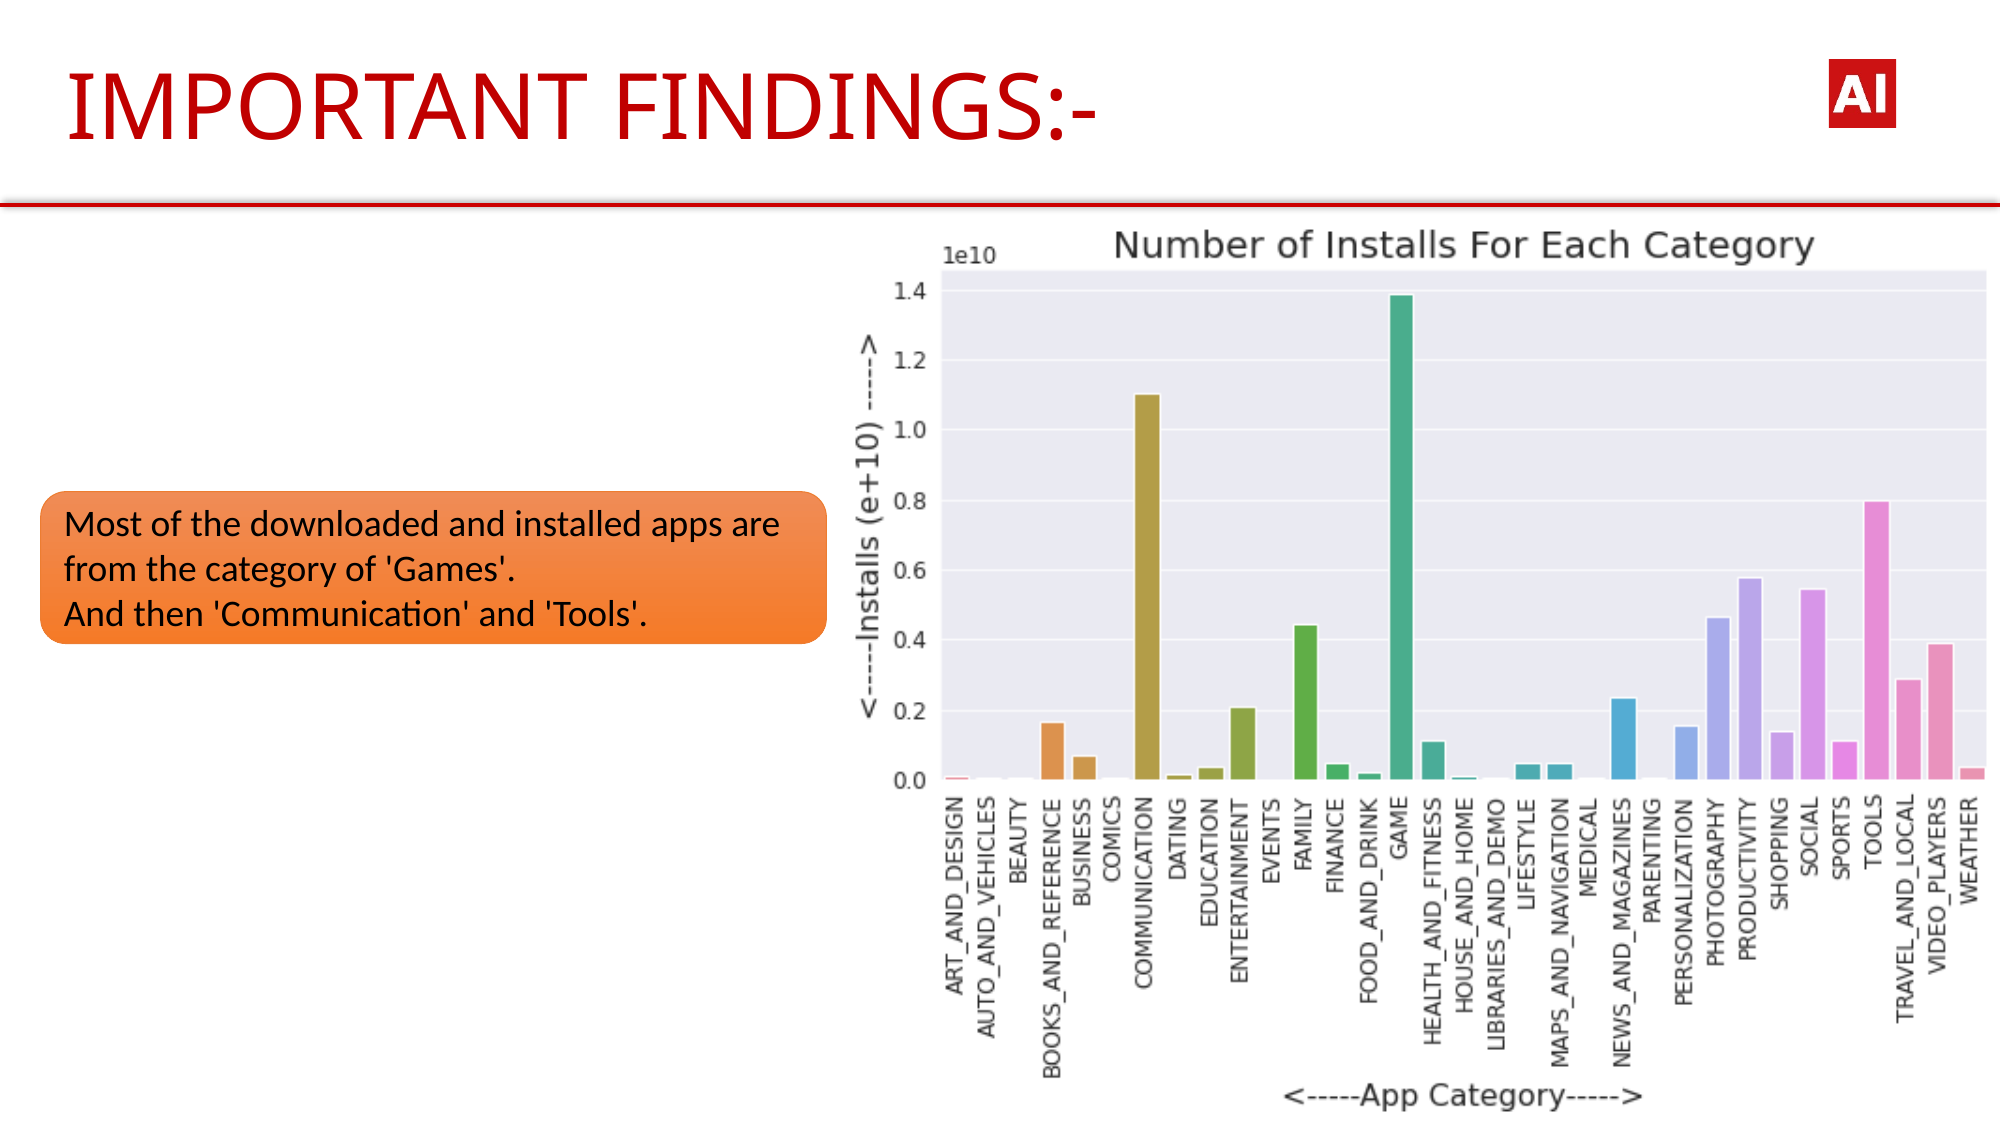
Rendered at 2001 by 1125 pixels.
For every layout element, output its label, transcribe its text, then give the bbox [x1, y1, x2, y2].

text_box IMPORTANT FINDINGS:- [51, 40, 1293, 166]
text_box Most of the downloaded and installed apps are from the category of 'Games'. And then 'Communication' and 'Tools'. [49, 491, 835, 642]
text_box [40, 497, 49, 638]
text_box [0, 191, 2000, 218]
picture [1828, 59, 1897, 128]
picture [842, 218, 2000, 1125]
